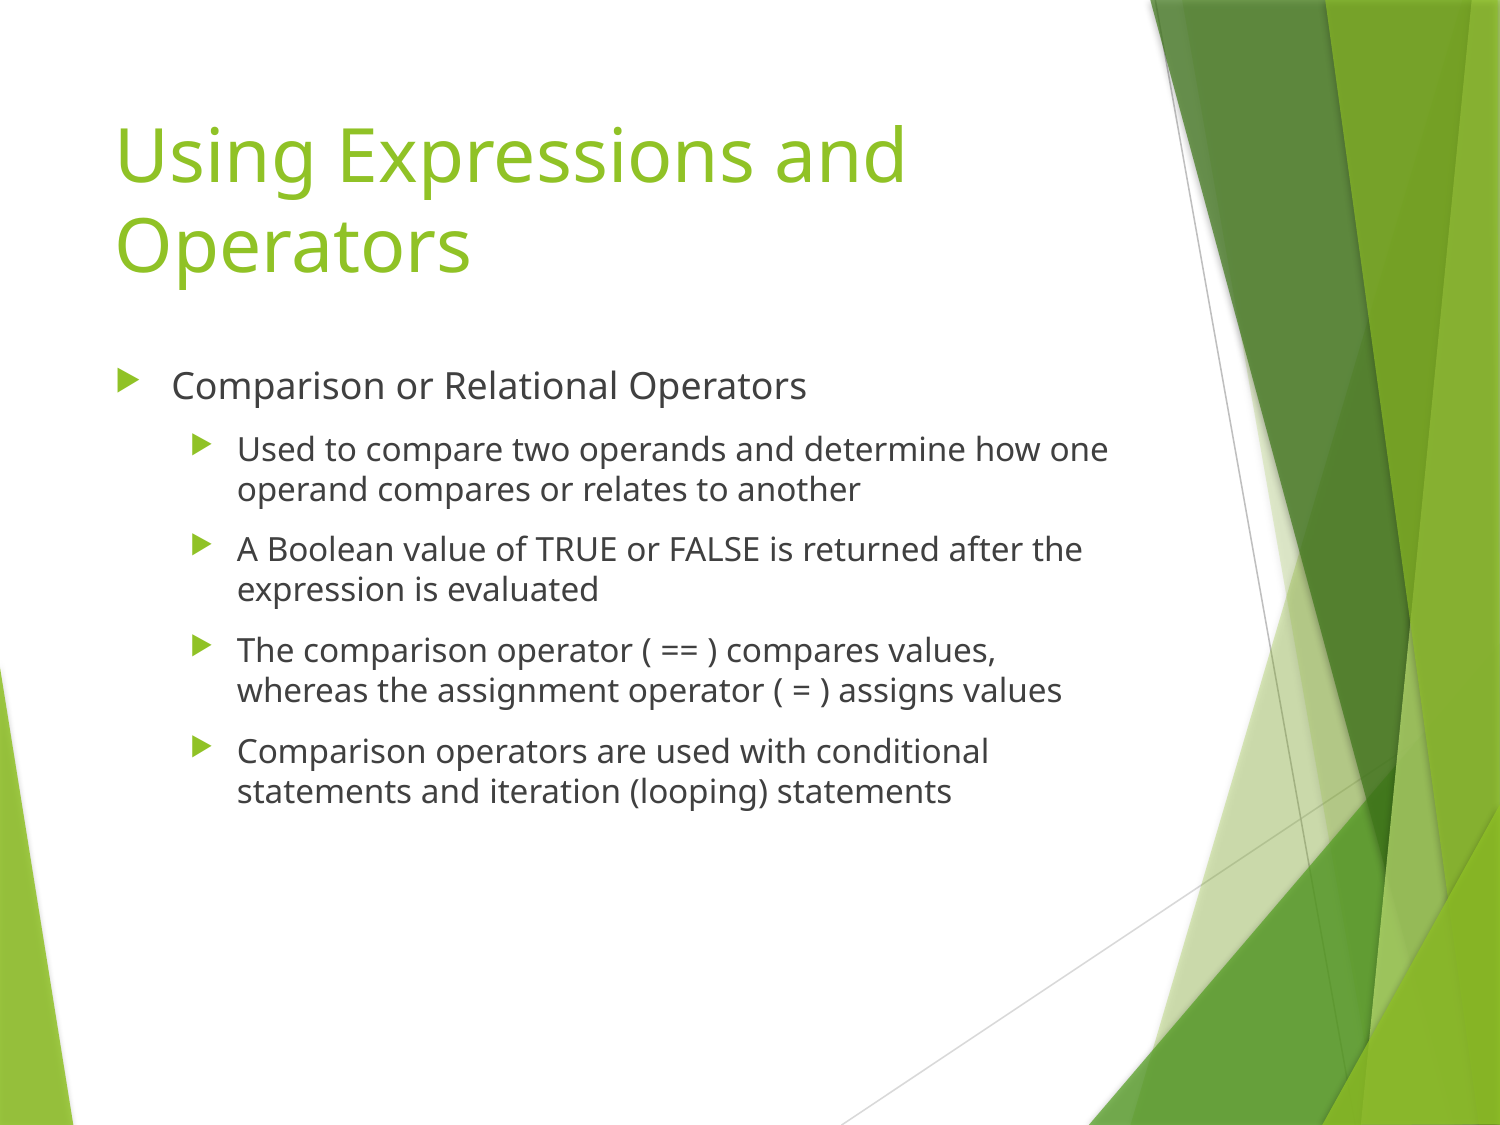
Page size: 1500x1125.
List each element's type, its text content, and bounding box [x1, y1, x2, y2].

title Using Expressions and Operators [99, 99, 1142, 317]
list Comparison or Relational Operators Used to compare two operands and determine how one operand compares or relates to another A Boolean value of TRUE or FALSE is returned after the expression is evaluated The comparison operator ( == ) compares values, whereas the assignment operator ( = ) assigns values Comparison operators are used with conditional statements and iteration (looping) statements [99, 354, 1142, 992]
